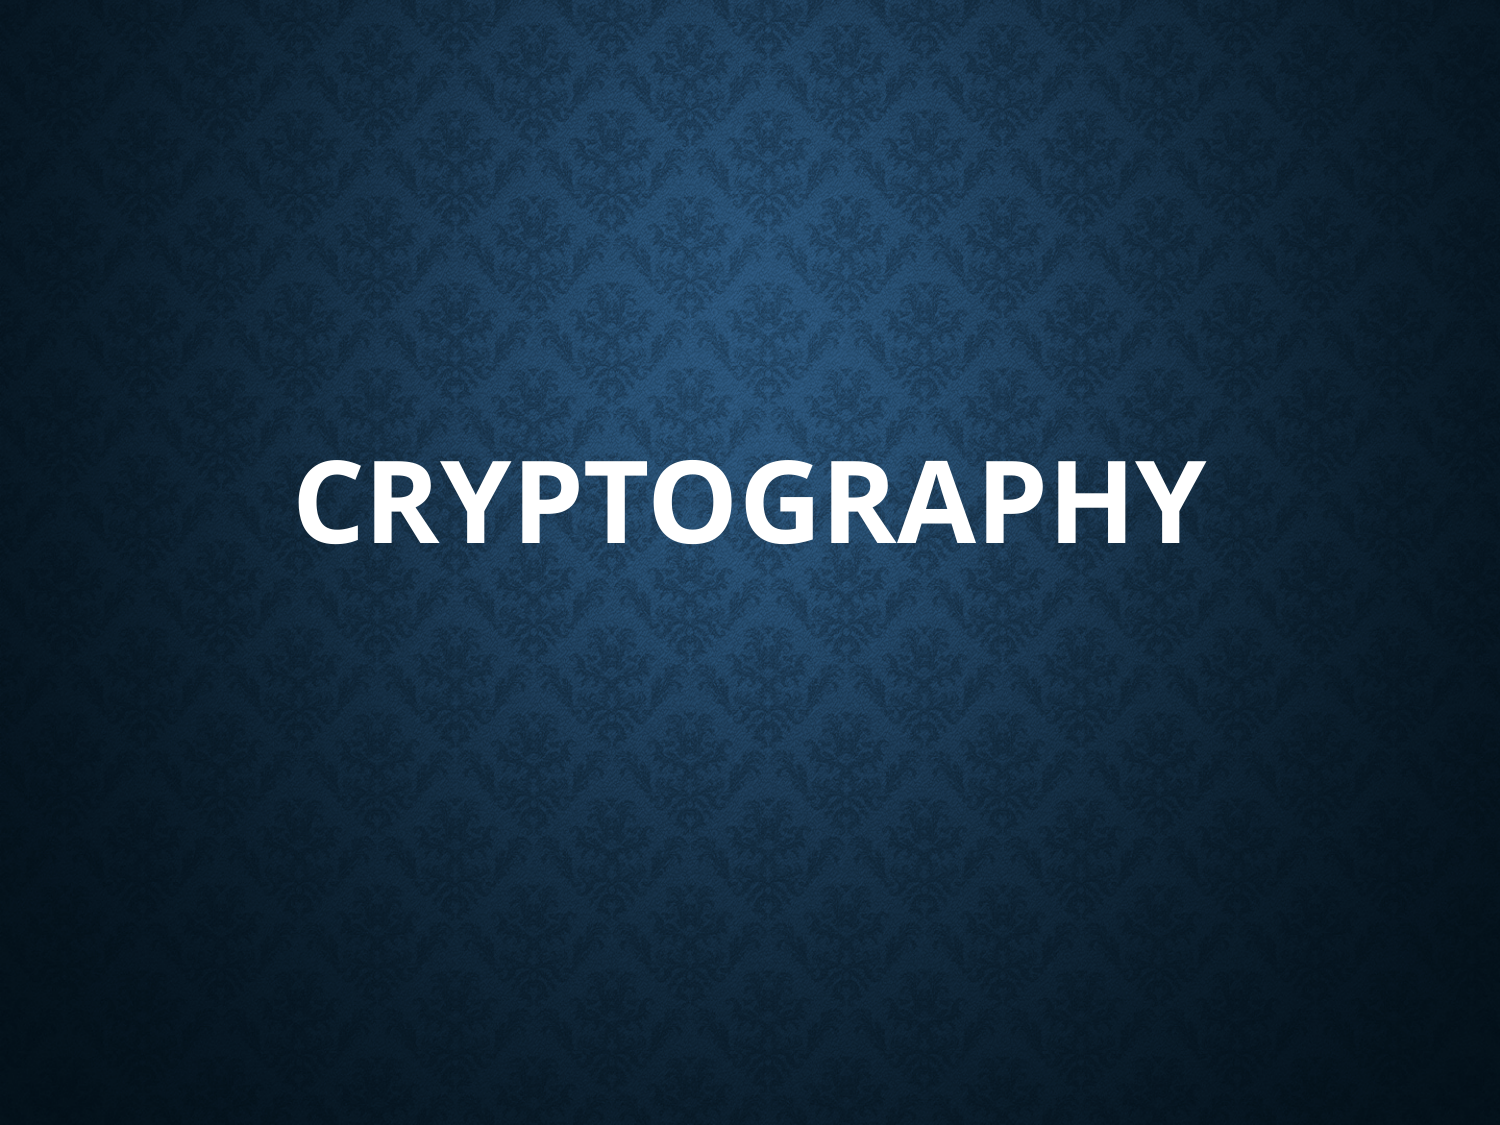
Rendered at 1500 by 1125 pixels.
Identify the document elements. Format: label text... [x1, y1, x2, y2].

title Cryptography [151, 107, 1349, 576]
